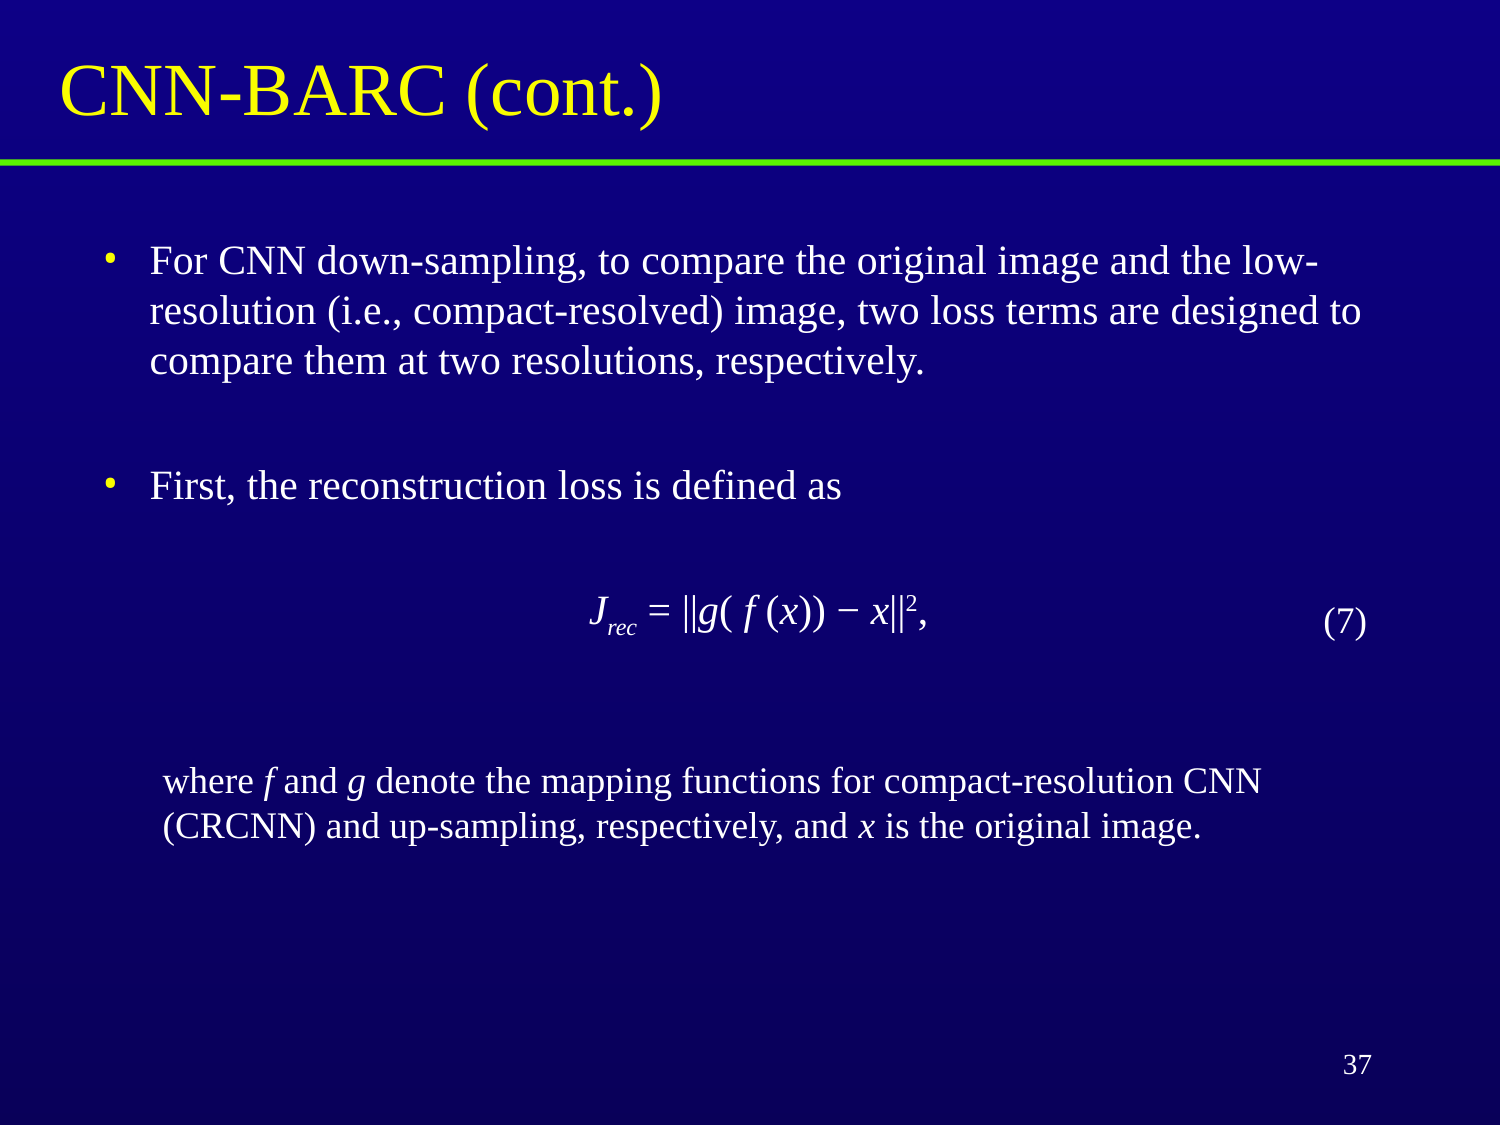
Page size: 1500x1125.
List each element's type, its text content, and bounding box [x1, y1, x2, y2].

list For CNN down-sampling, to compare the original image and the low-resolution (i.e., compact-resolved) image, two loss terms are designed to compare them at two resolutions, respectively. First, the reconstruction loss is defined as Jrec = ||g( f (x)) − x||2, [87, 224, 1430, 1040]
title CNN-BARC (cont.) [44, 46, 1500, 136]
text_box where f and g denote the mapping functions for compact-resolution CNN (CRCNN) and up-sampling, respectively, and x is the original image. [147, 748, 1376, 899]
slide_number 37 [1074, 1024, 1388, 1101]
text_box (7) [1308, 588, 1388, 649]
